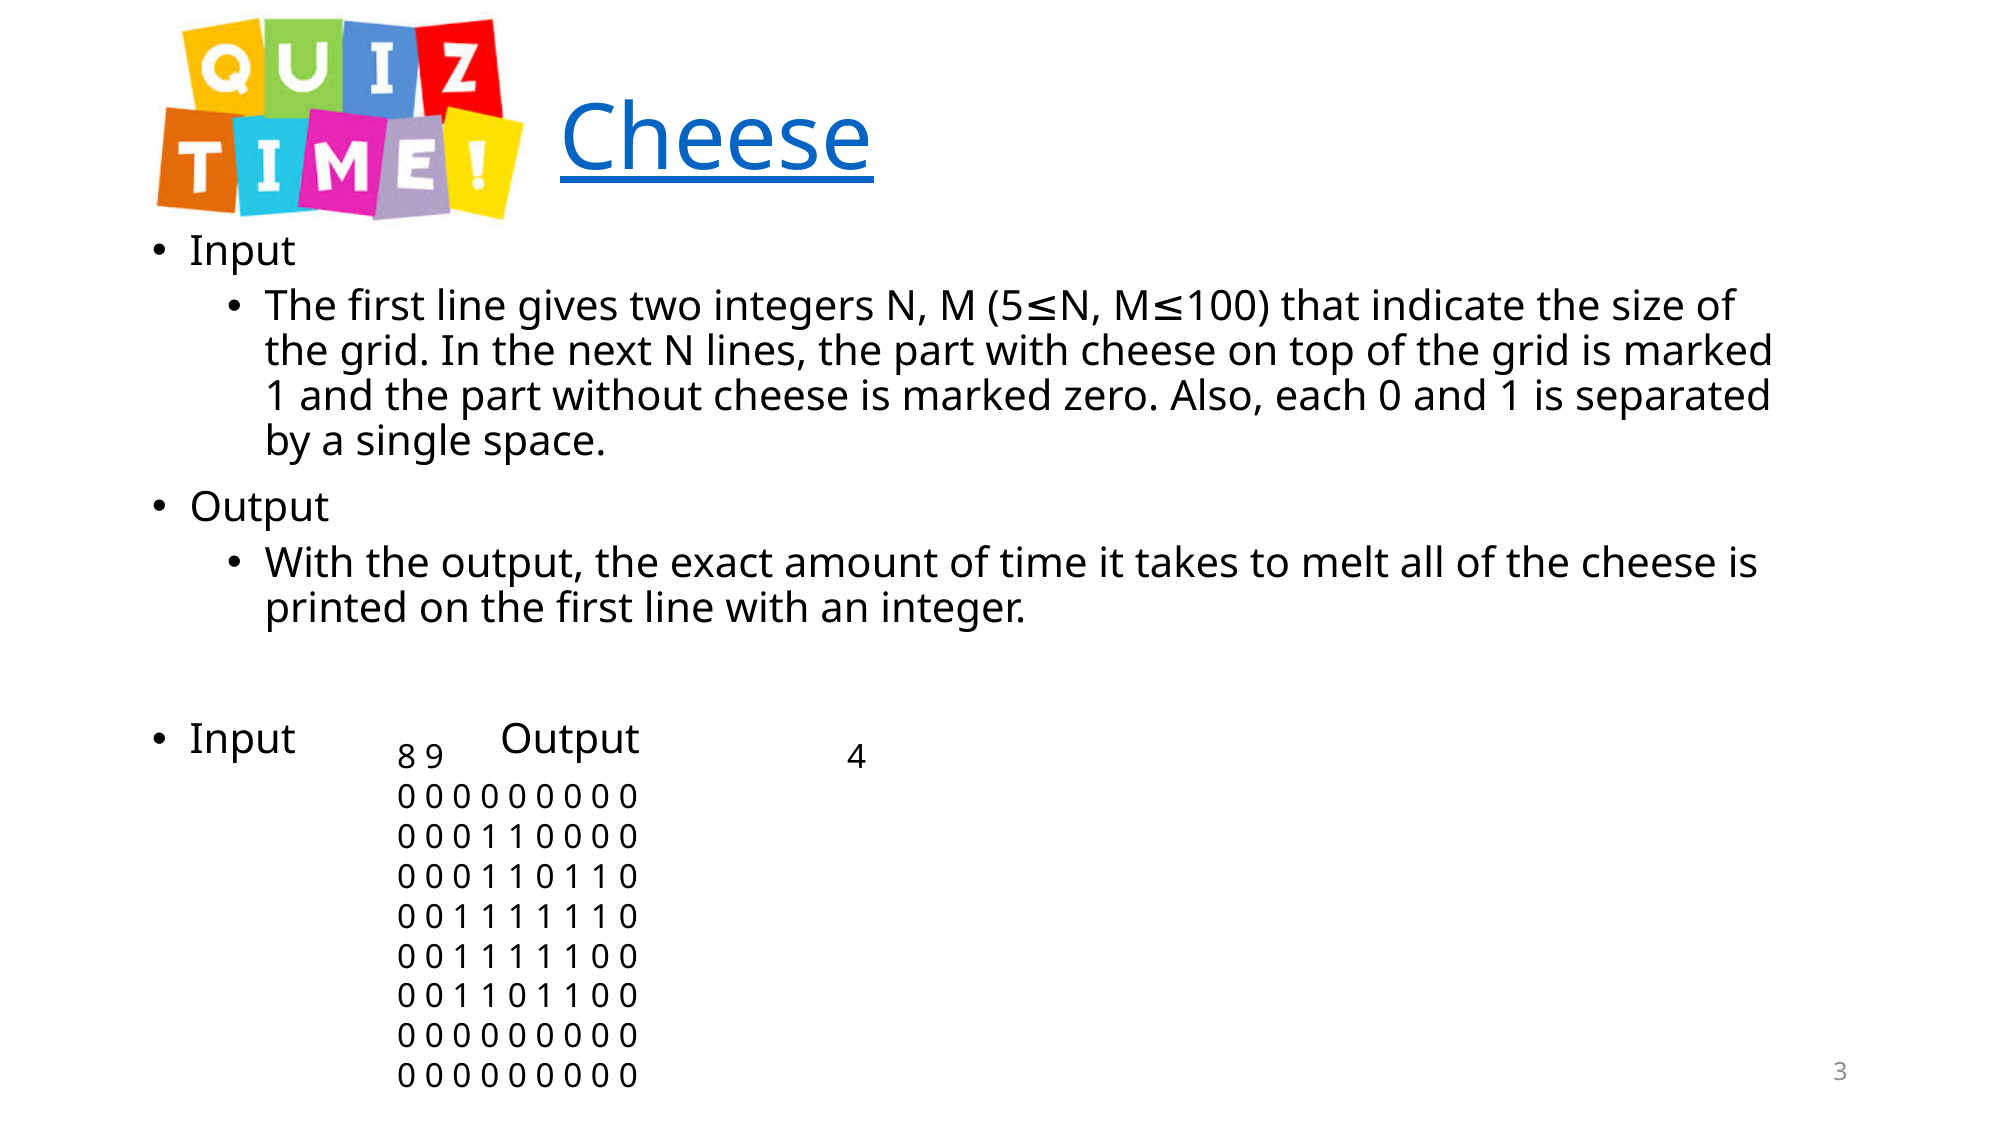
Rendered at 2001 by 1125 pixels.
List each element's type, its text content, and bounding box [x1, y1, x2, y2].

list Input The first line gives two integers N, M (5≤N, M≤100) that indicate the size of the grid. In the next N lines, the part with cheese on top of the grid is marked 1 and the part without cheese is marked zero. Also, each 0 and 1 is separated by a single space. Output With the output, the exact amount of time it takes to melt all of the cheese is printed on the first line with an integer. Input Output [137, 222, 1822, 707]
title Cheese [544, 60, 1524, 212]
text_box 8 9 4 0 0 0 0 0 0 0 0 0 0 0 0 1 1 0 0 0 0 0 0 0 1 1 0 1 1 0 0 0 1 1 1 1 1 1 0 0 0 1 1 1 1 1 0 0 0 0 1 1 0 1 1 0 0 0 0 0 0 0 0 0 0 0 0 0 0 0 0 0 0 0 0 [382, 727, 997, 1102]
slide_number 3 [1412, 1042, 1863, 1103]
picture [148, 11, 534, 228]
